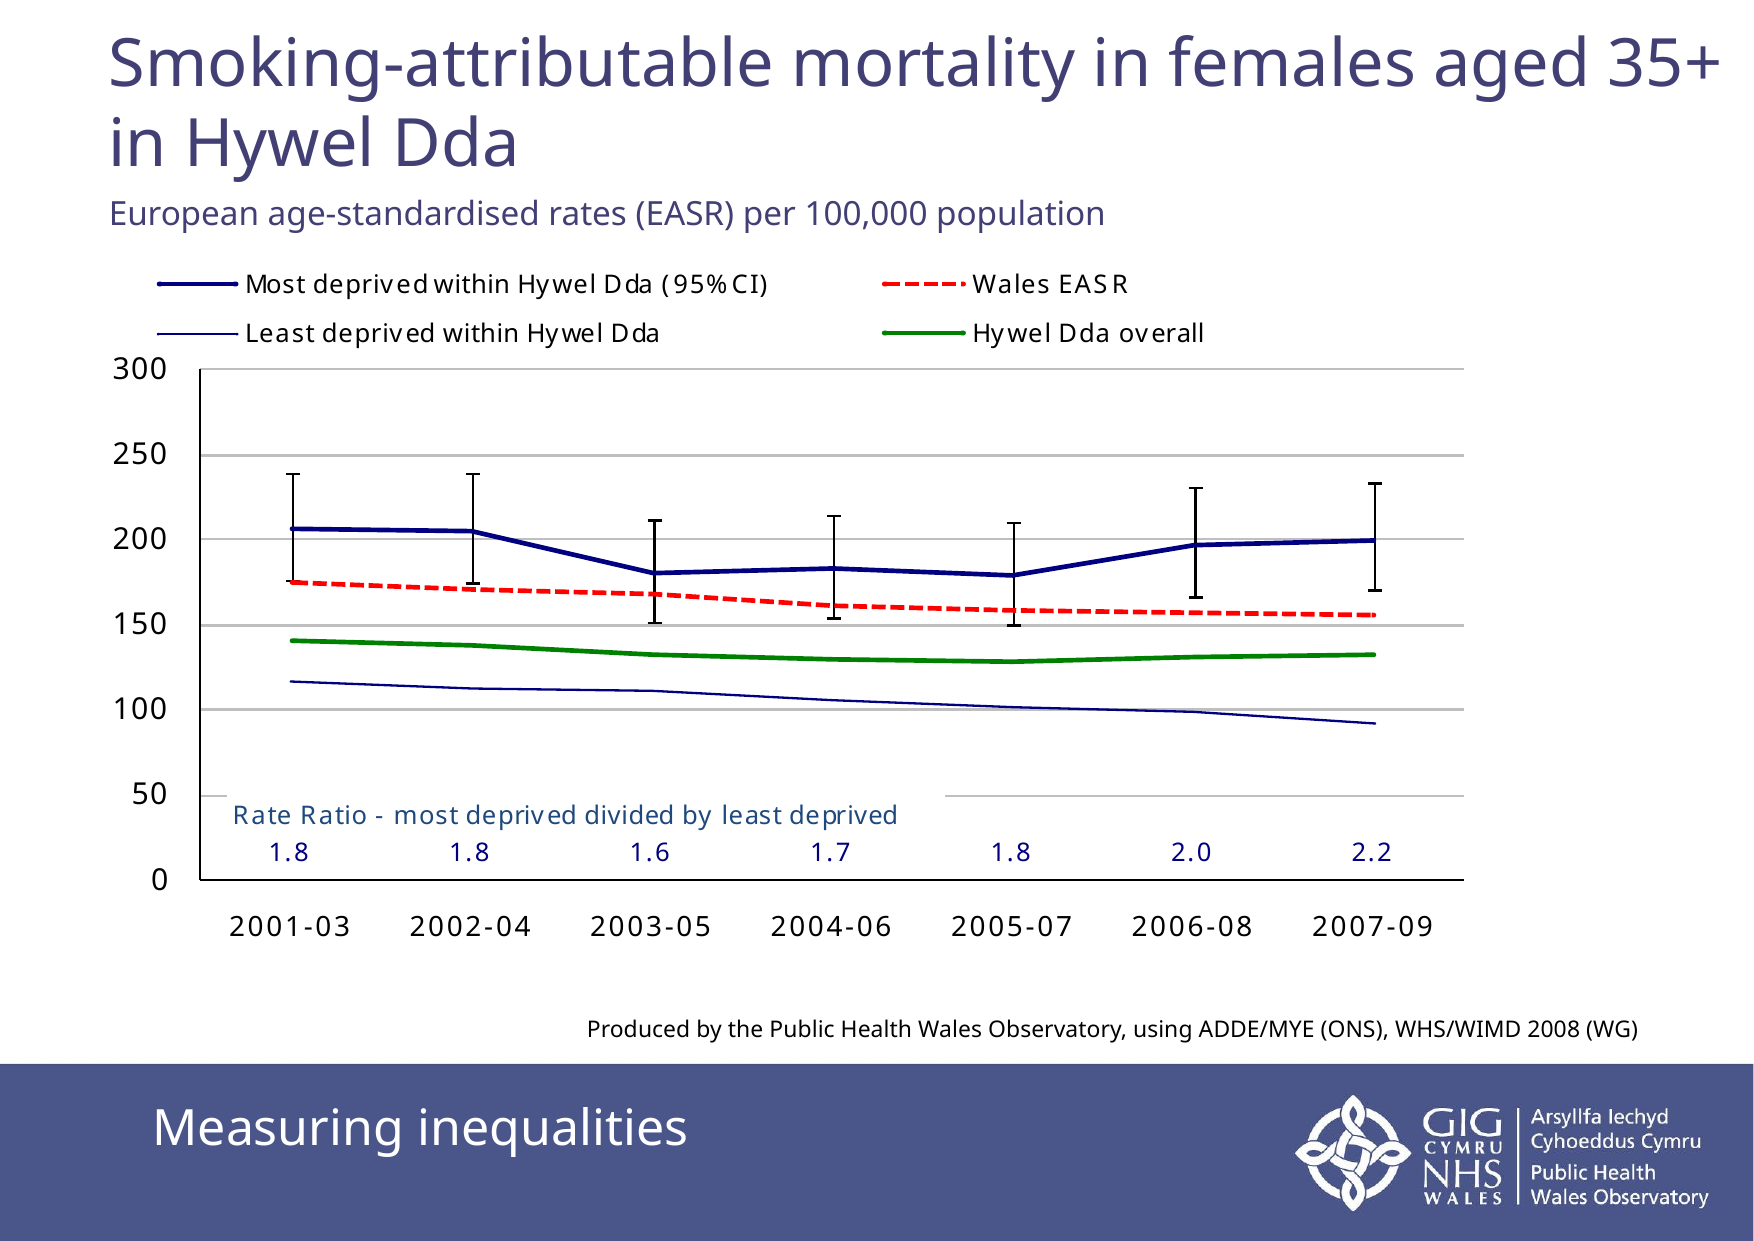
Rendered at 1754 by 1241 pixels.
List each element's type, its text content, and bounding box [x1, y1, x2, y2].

text_box Produced by the Public Health Wales Observatory, using ADDE/MYE (ONS), WHS/WIMD 2008 (WG) [572, 1007, 1754, 1050]
footer Measuring inequalities [137, 1087, 1213, 1226]
picture [0, 0, 1754, 1241]
text_box Smoking-attributable mortality in females aged 35+ in Hywel Dda European age-standardised rates (EASR) per 100,000 population [91, 11, 1754, 137]
